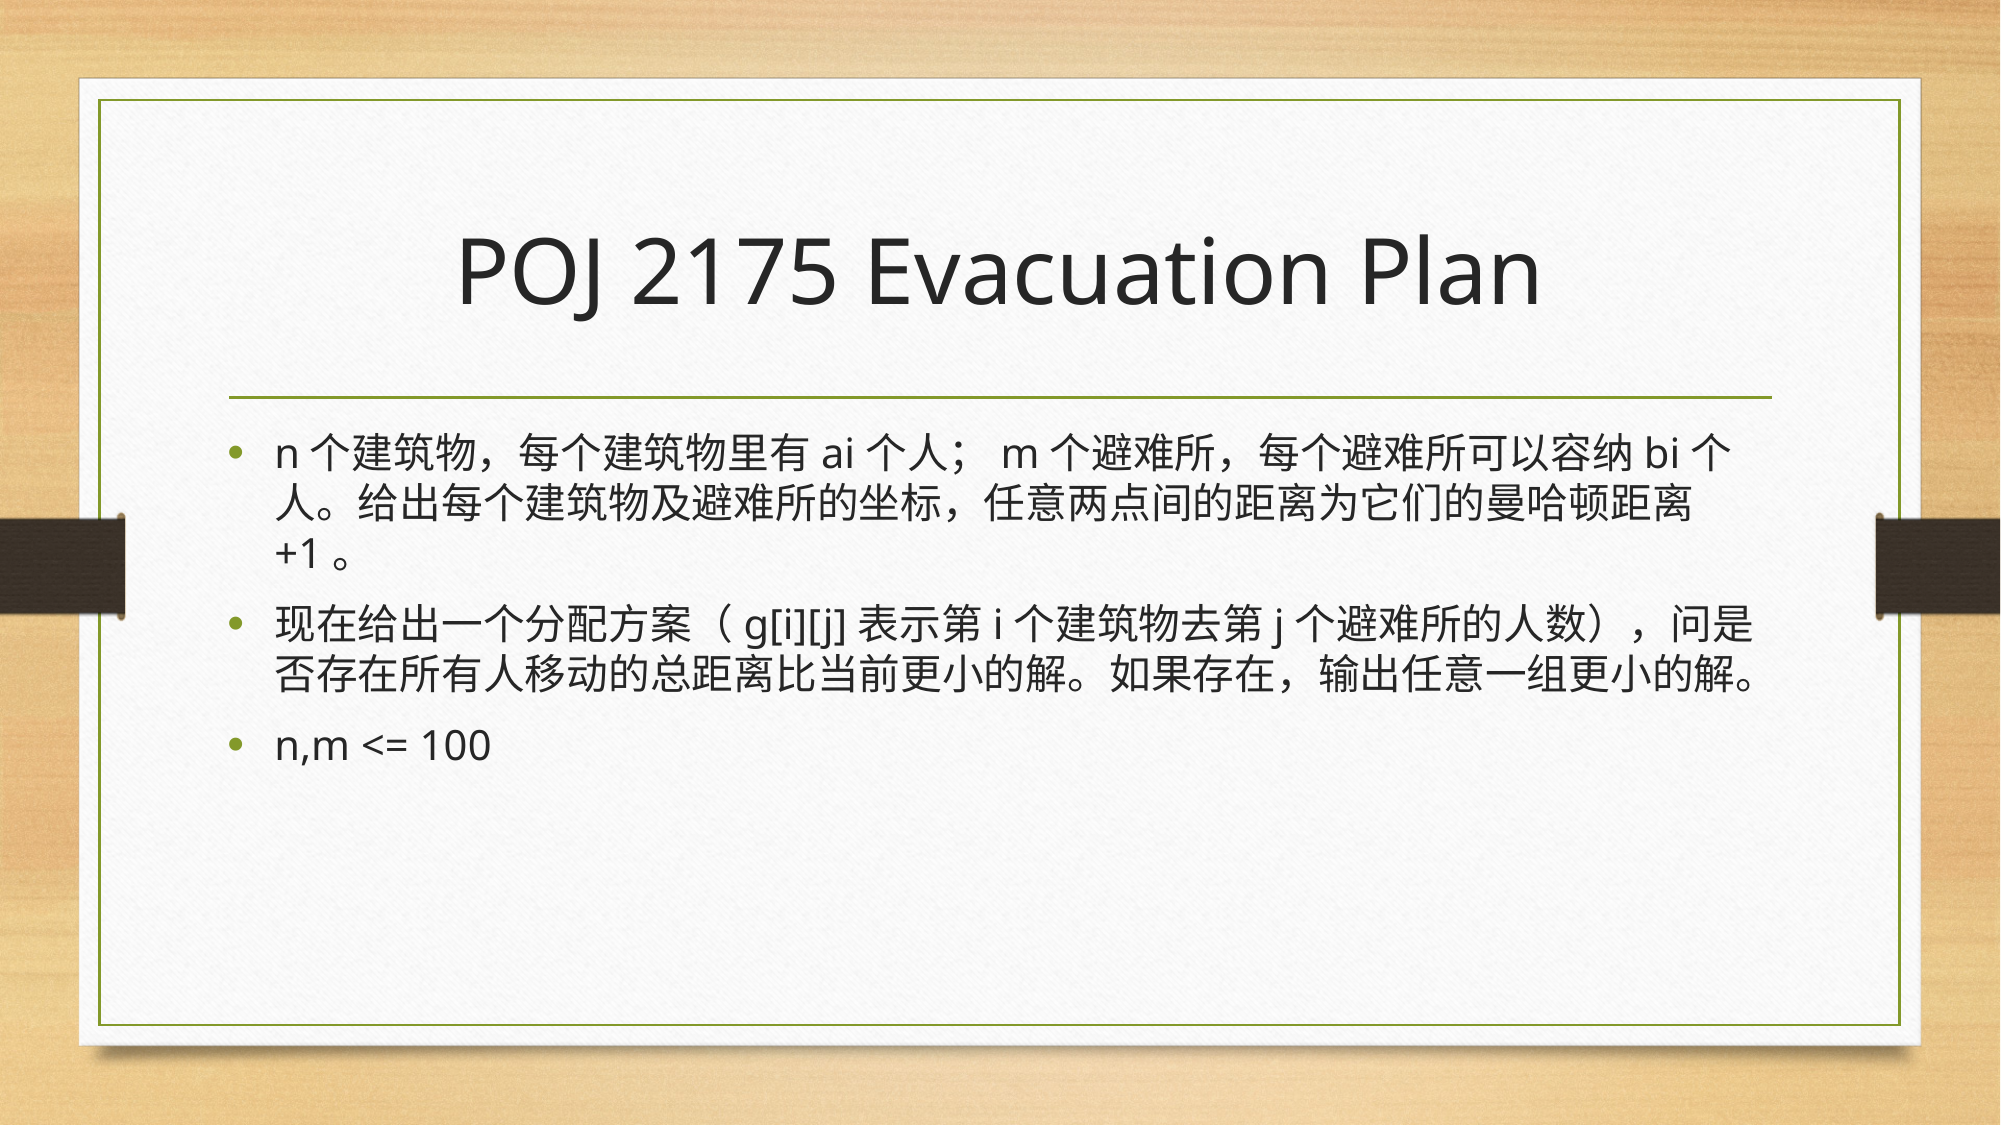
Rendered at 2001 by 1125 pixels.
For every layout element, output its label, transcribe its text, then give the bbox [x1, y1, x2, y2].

title POJ 2175 Evacuation Plan [212, 161, 1788, 375]
list n个建筑物，每个建筑物里有ai个人；m个避难所，每个避难所可以容纳bi个人。给出每个建筑物及避难所的坐标，任意两点间的距离为它们的曼哈顿距离+1。 现在给出一个分配方案（g[i][j]表示第i个建筑物去第j个避难所的人数），问是否存在所有人移动的总距离比当前更小的解。如果存在，输出任意一组更小的解。 n,m <= 100 [212, 419, 1788, 964]
picture [0, 0, 2001, 1125]
